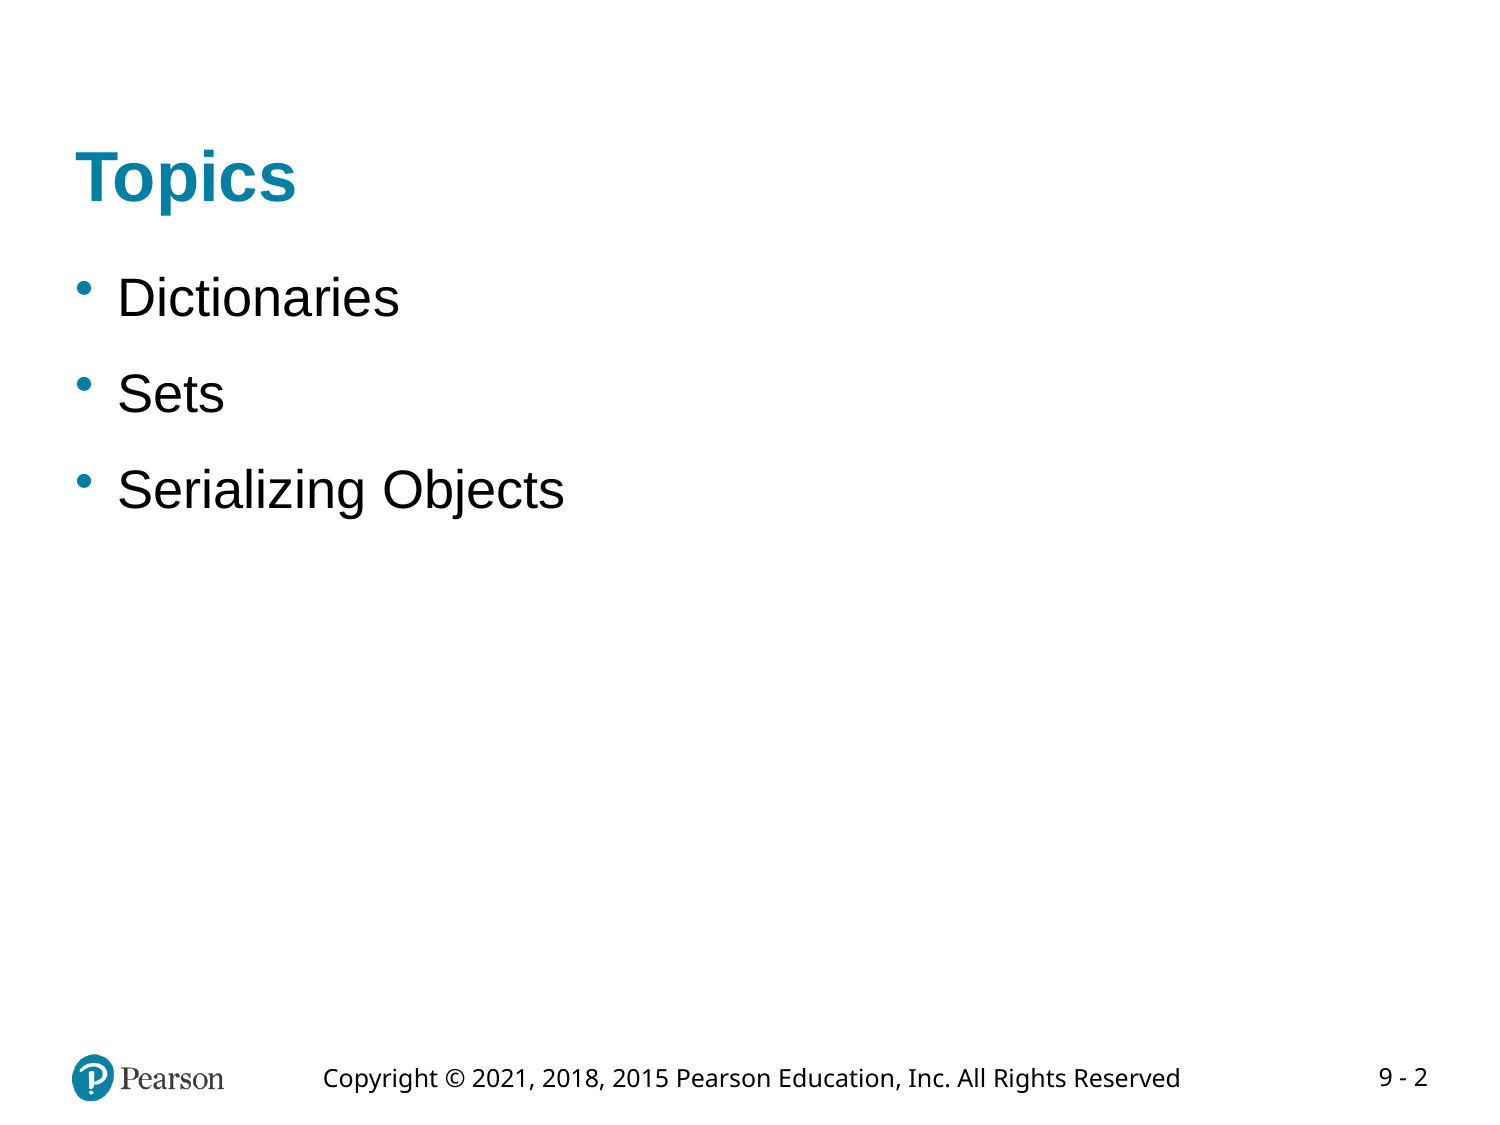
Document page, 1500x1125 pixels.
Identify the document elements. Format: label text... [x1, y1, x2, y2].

picture [81, 1064, 107, 1089]
list Dictionaries Sets Serializing Objects [75, 262, 1425, 1005]
title Topics [75, 35, 1425, 216]
picture [99, 1054, 224, 1101]
picture [72, 1087, 83, 1101]
picture [72, 1054, 89, 1072]
